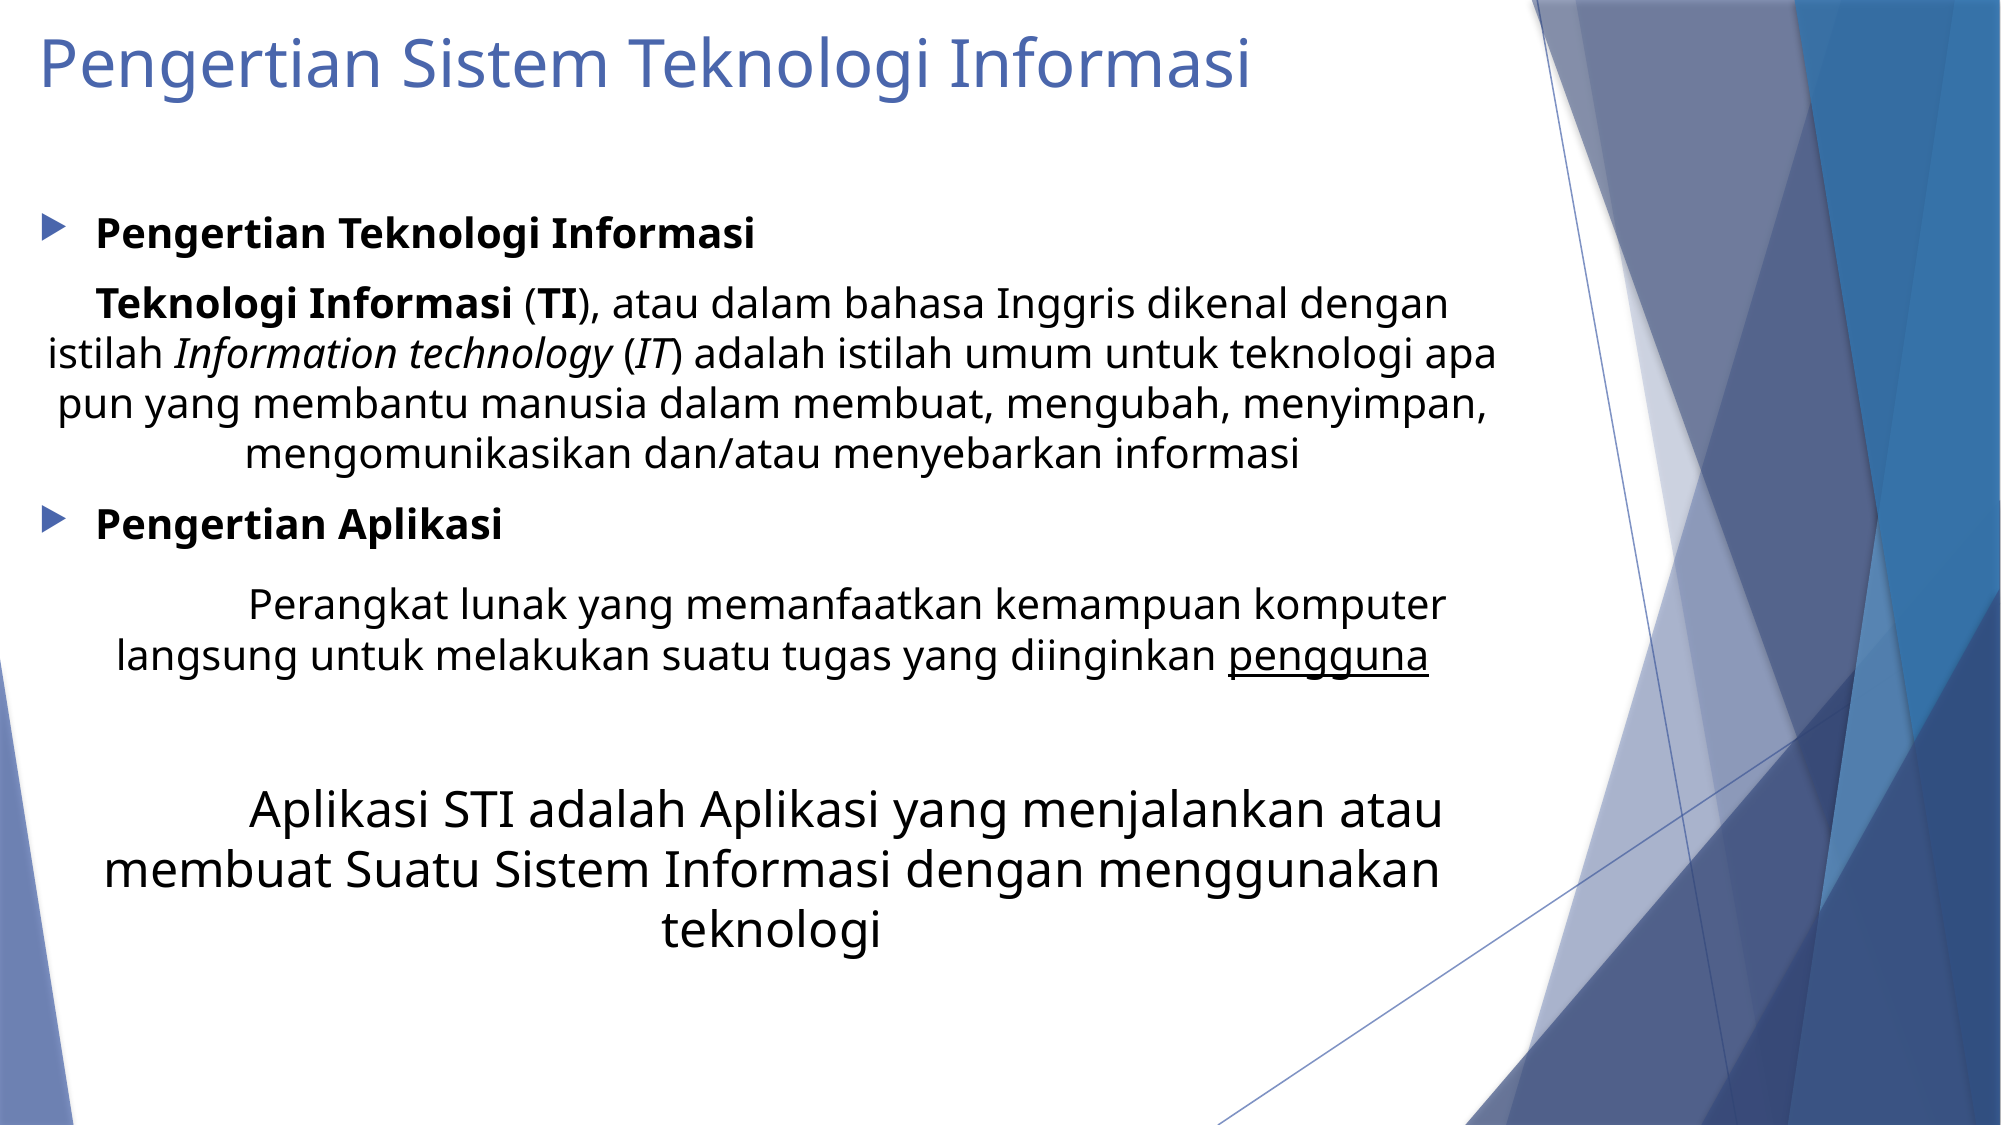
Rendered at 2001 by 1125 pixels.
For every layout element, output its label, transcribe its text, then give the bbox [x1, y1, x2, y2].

title Pengertian Sistem Teknologi Informasi [23, 13, 1435, 198]
list Pengertian Teknologi Informasi Teknologi Informasi (TI), atau dalam bahasa Inggris dikenal dengan istilah Information technology (IT) adalah istilah umum untuk teknologi apa pun yang membantu manusia dalam membuat, mengubah, menyimpan, mengomunikasikan dan/atau menyebarkan informasi Pengertian Aplikasi Perangkat lunak yang memanfaatkan kemampuan komputer langsung untuk melakukan suatu tugas yang diinginkan pengguna Aplikasi STI adalah Aplikasi yang menjalankan atau membuat Suatu Sistem Informasi dengan menggunakan teknologi [23, 198, 1522, 1125]
